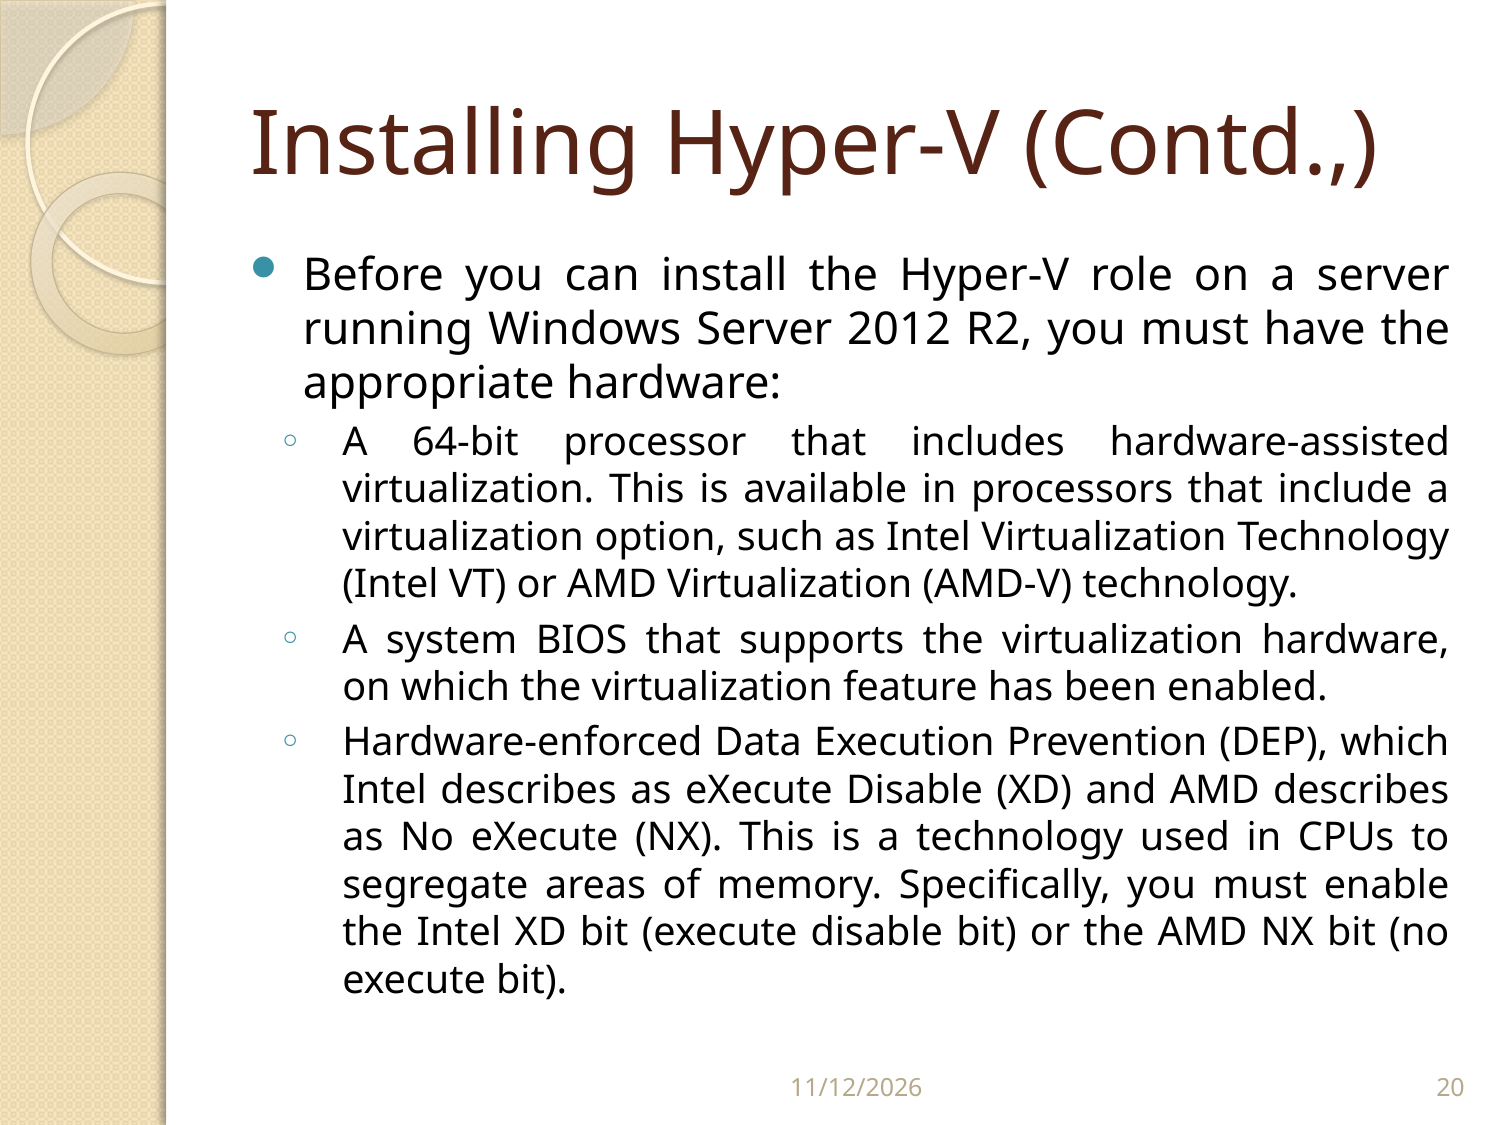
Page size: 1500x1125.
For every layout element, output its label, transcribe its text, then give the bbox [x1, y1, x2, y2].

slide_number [587, 1034, 938, 1113]
list Before you can install the Hyper-V role on a server running Windows Server 2012 R2, you must have the appropriate hardware: A 64-bit processor that includes hardware-assisted virtualization. This is available in processors that include a virtualization option, such as Intel Virtualization Technology (Intel VT) or AMD Virtualization (AMD-V) technology. A system BIOS that supports the virtualization hardware, on which the virtualization feature has been enabled. Hardware-enforced Data Execution Prevention (DEP), which Intel describes as eXecute Disable (XD) and AMD describes as No eXecute (NX). This is a technology used in CPUs to segregate areas of memory. Specifically, you must enable the Intel XD bit (execute disable bit) or the AMD NX bit (no execute bit). [235, 237, 1466, 1025]
slide_number 20 [1413, 1034, 1488, 1113]
title Installing Hyper-V (Contd.,) [235, 45, 1466, 233]
